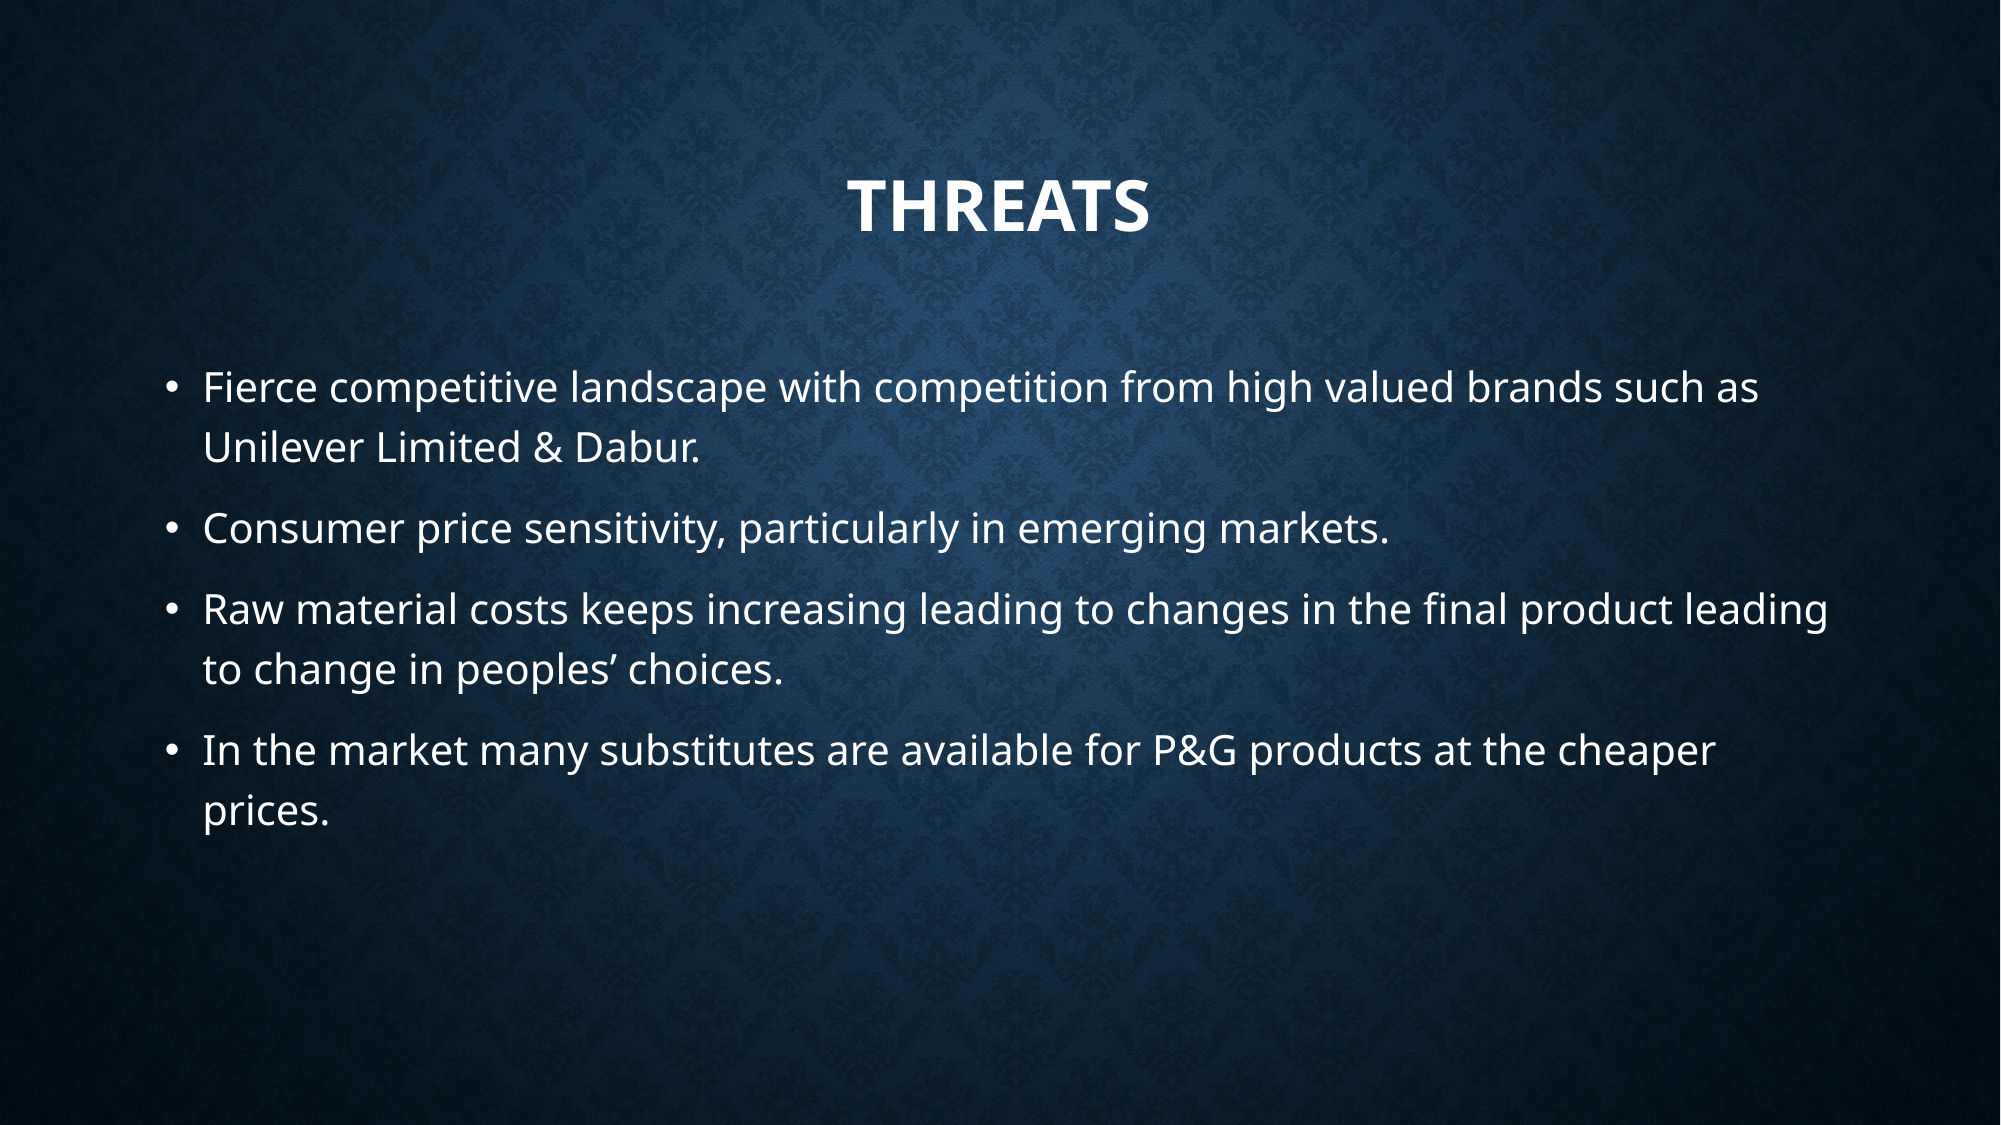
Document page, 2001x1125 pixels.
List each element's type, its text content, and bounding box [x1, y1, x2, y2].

list Fierce competitive landscape with competition from high valued brands such as Unilever Limited & Dabur. Consumer price sensitivity, particularly in emerging markets. Raw material costs keeps increasing leading to changes in the final product leading to change in peoples’ choices. In the market many substitutes are available for P&G products at the cheaper prices. [149, 343, 1849, 950]
title Threats [149, 99, 1849, 318]
